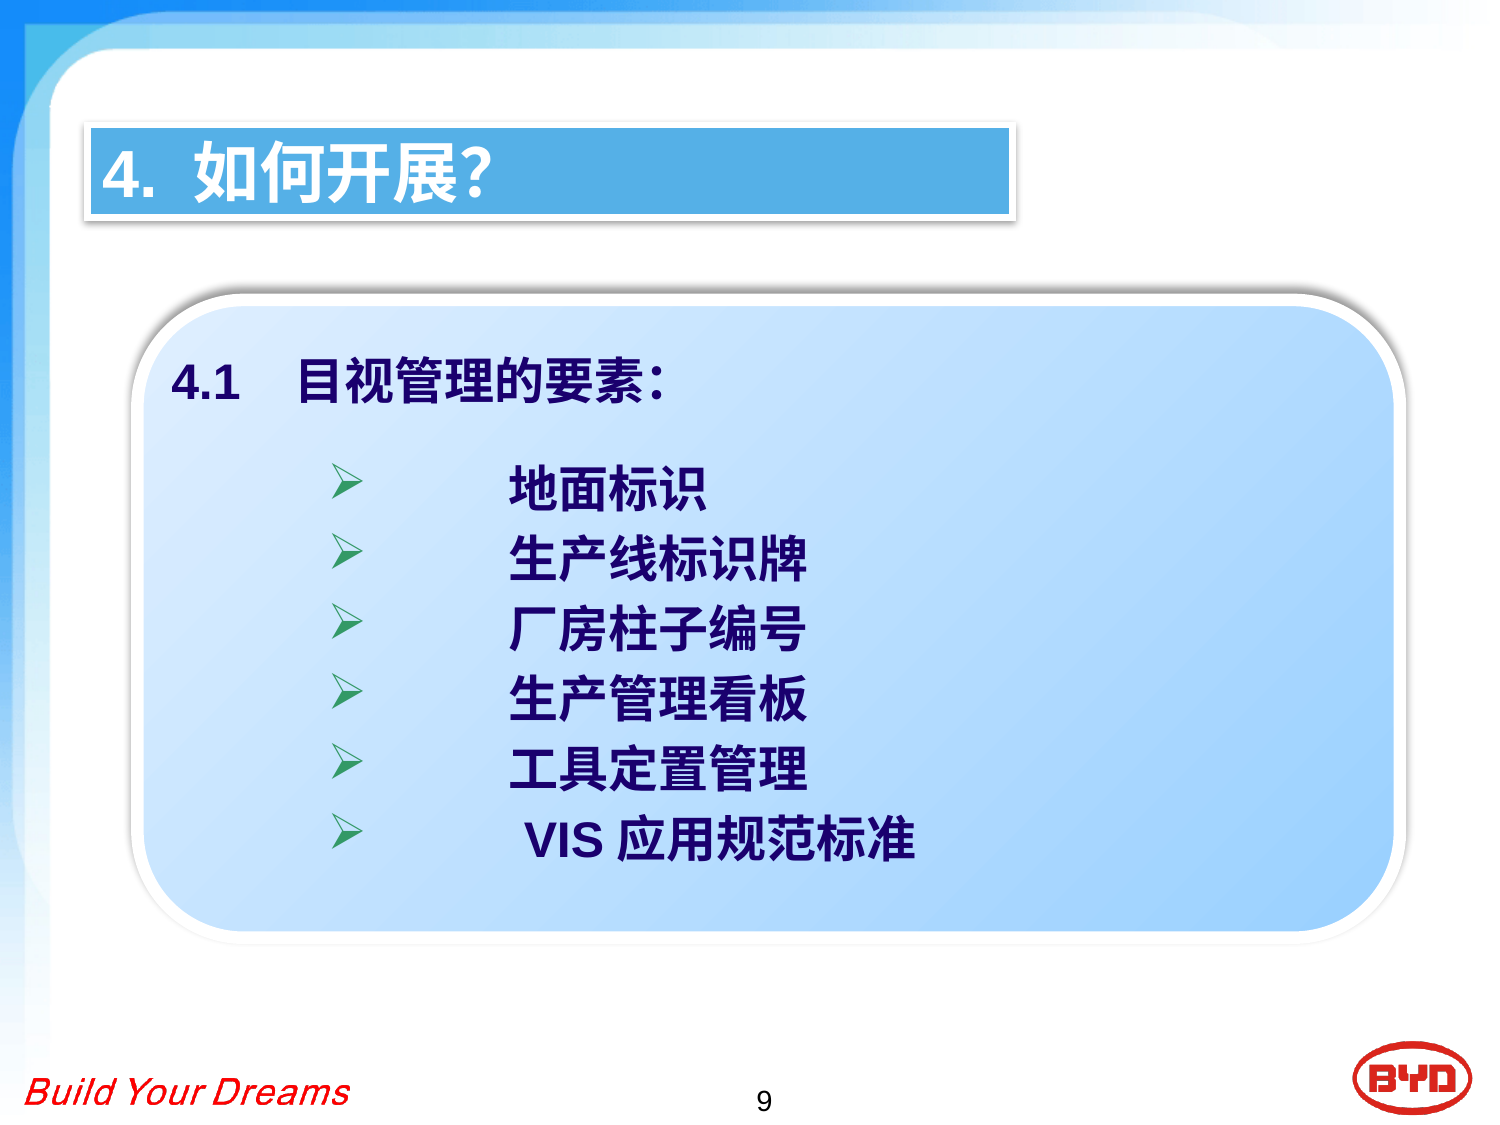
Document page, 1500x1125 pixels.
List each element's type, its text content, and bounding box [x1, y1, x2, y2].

text_box [194, 299, 1343, 312]
text_box [137, 347, 1400, 938]
text_box 地面标识 生产线标识牌 厂房柱子编号 生产管理看板 工具定置管理 VIS应用规范标准 [312, 450, 1000, 925]
slide_number 9 [437, 1074, 788, 1125]
picture [0, 0, 1500, 1125]
list 4.1 目视管理的要素： [155, 312, 1382, 388]
title 4. 如何开展？ [84, 122, 1016, 221]
